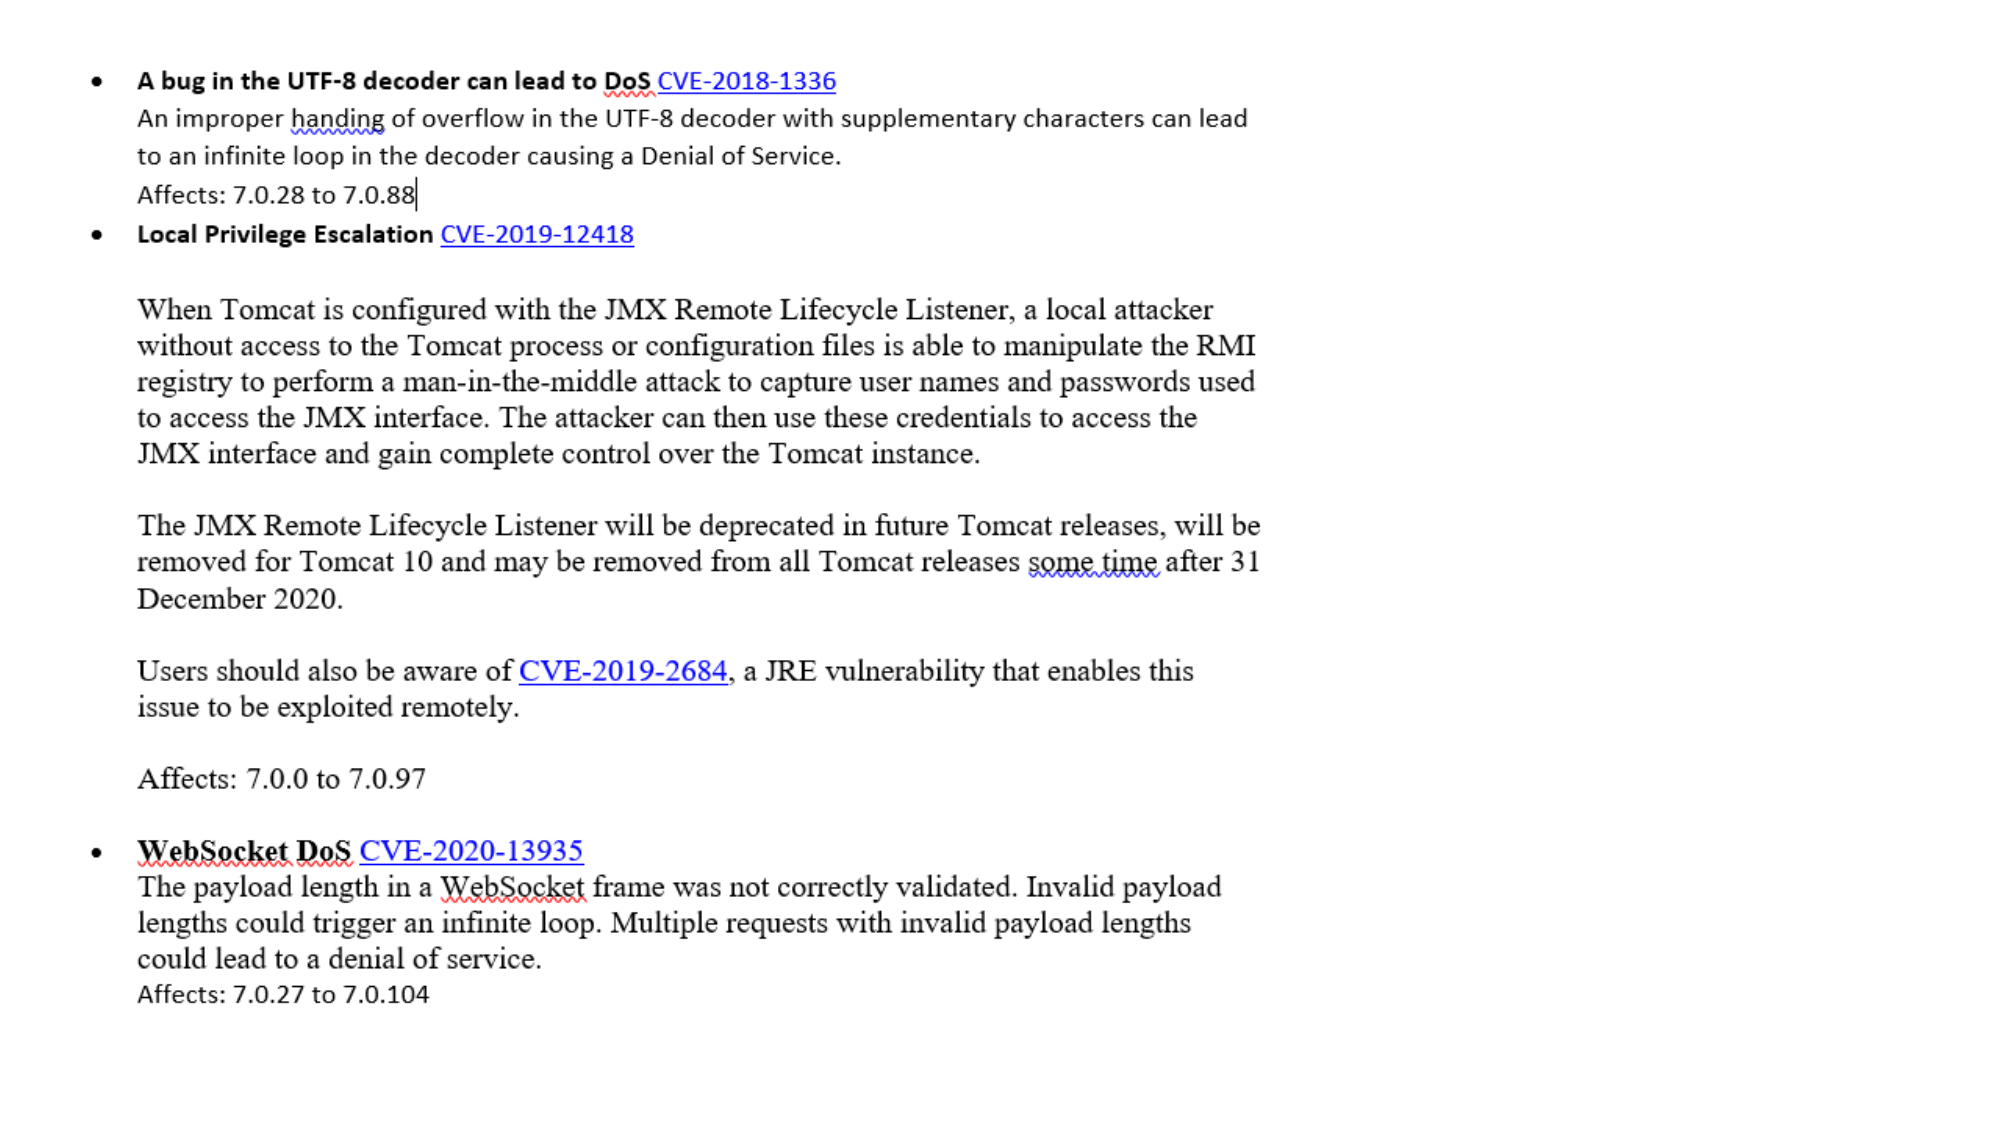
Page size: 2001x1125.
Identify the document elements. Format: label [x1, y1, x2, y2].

picture [14, 38, 1318, 1022]
